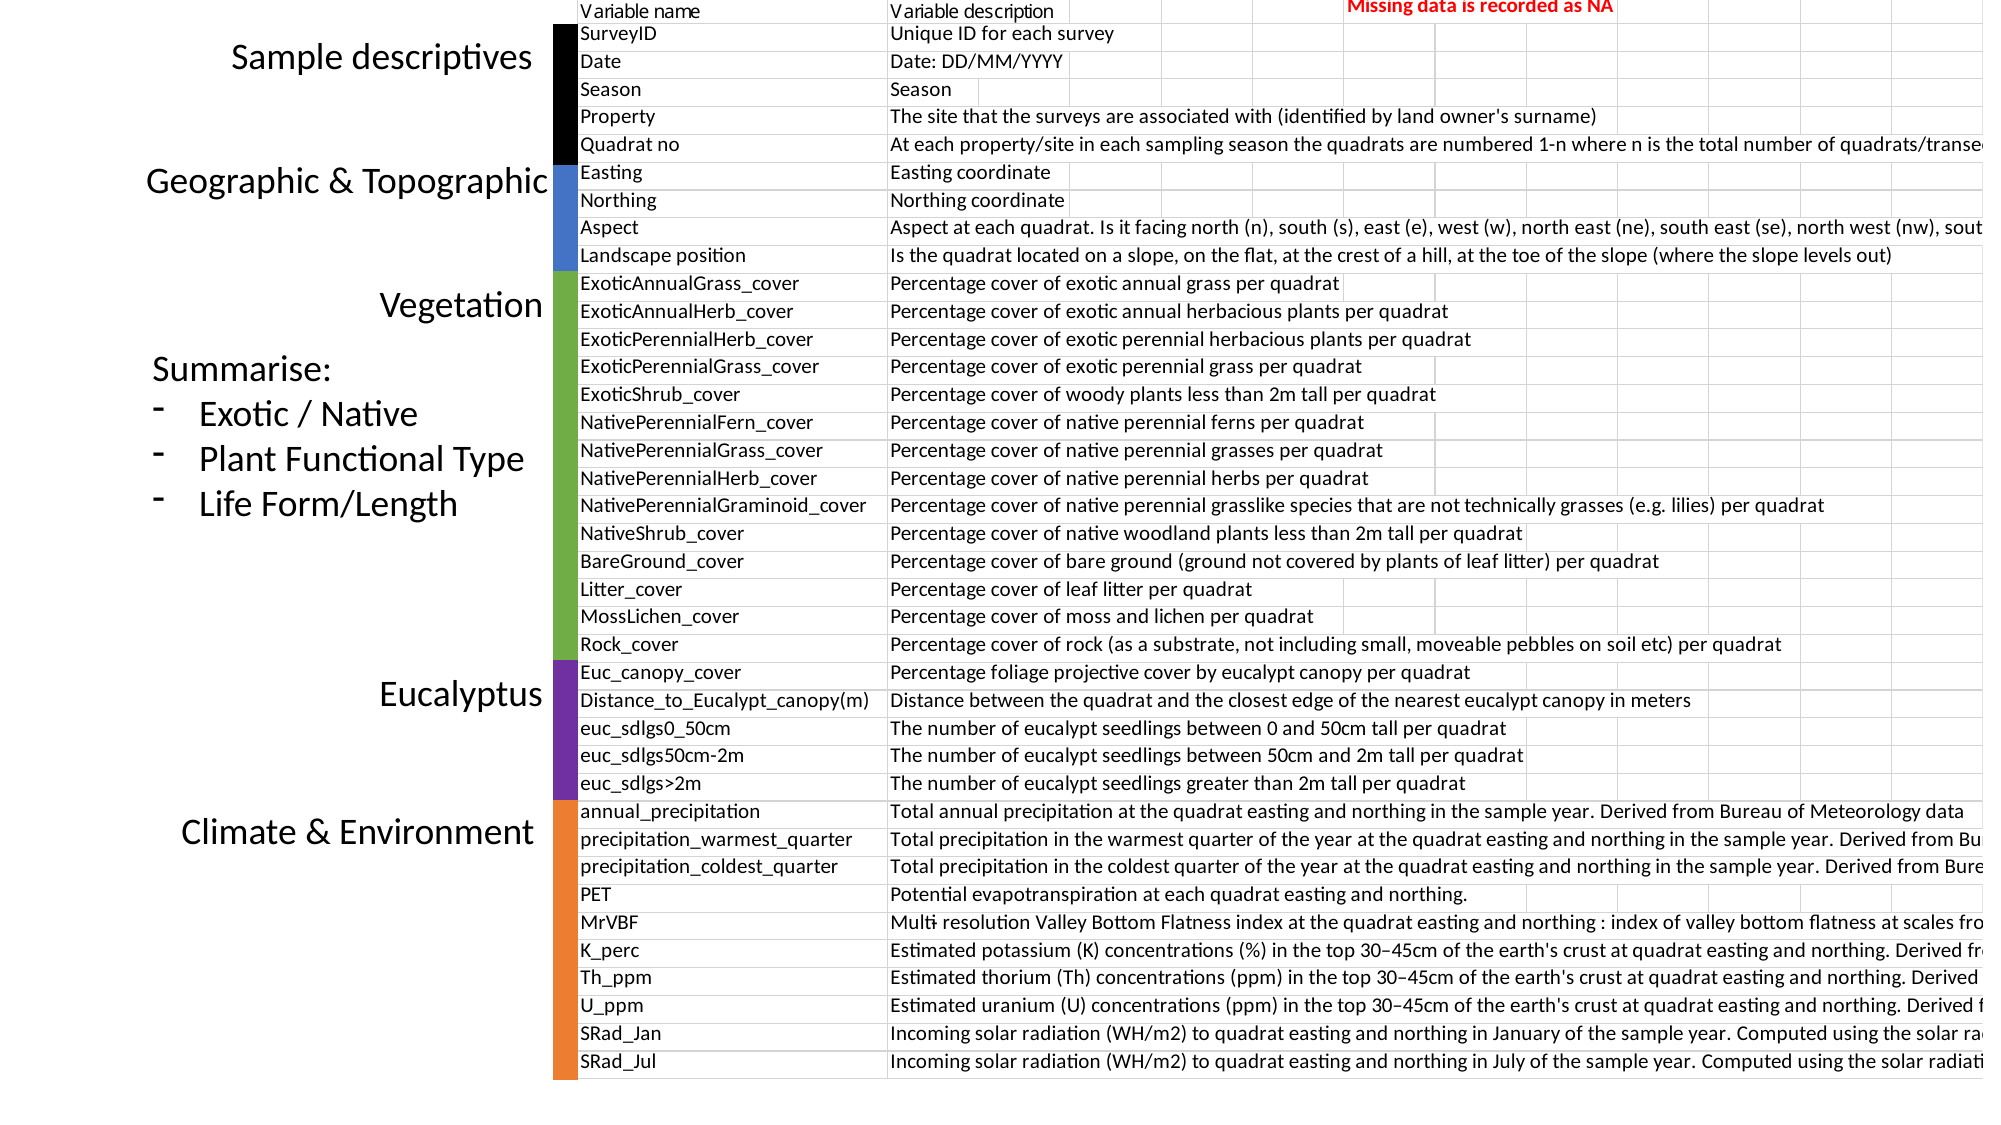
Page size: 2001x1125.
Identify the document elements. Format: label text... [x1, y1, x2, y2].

text_box Summarise: Exotic / Native Plant Functional Type Life Form/Length [137, 336, 363, 532]
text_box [363, 661, 577, 800]
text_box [363, 272, 577, 661]
picture [576, 0, 1984, 1080]
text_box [214, 24, 577, 164]
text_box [124, 148, 577, 273]
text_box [164, 799, 577, 1080]
